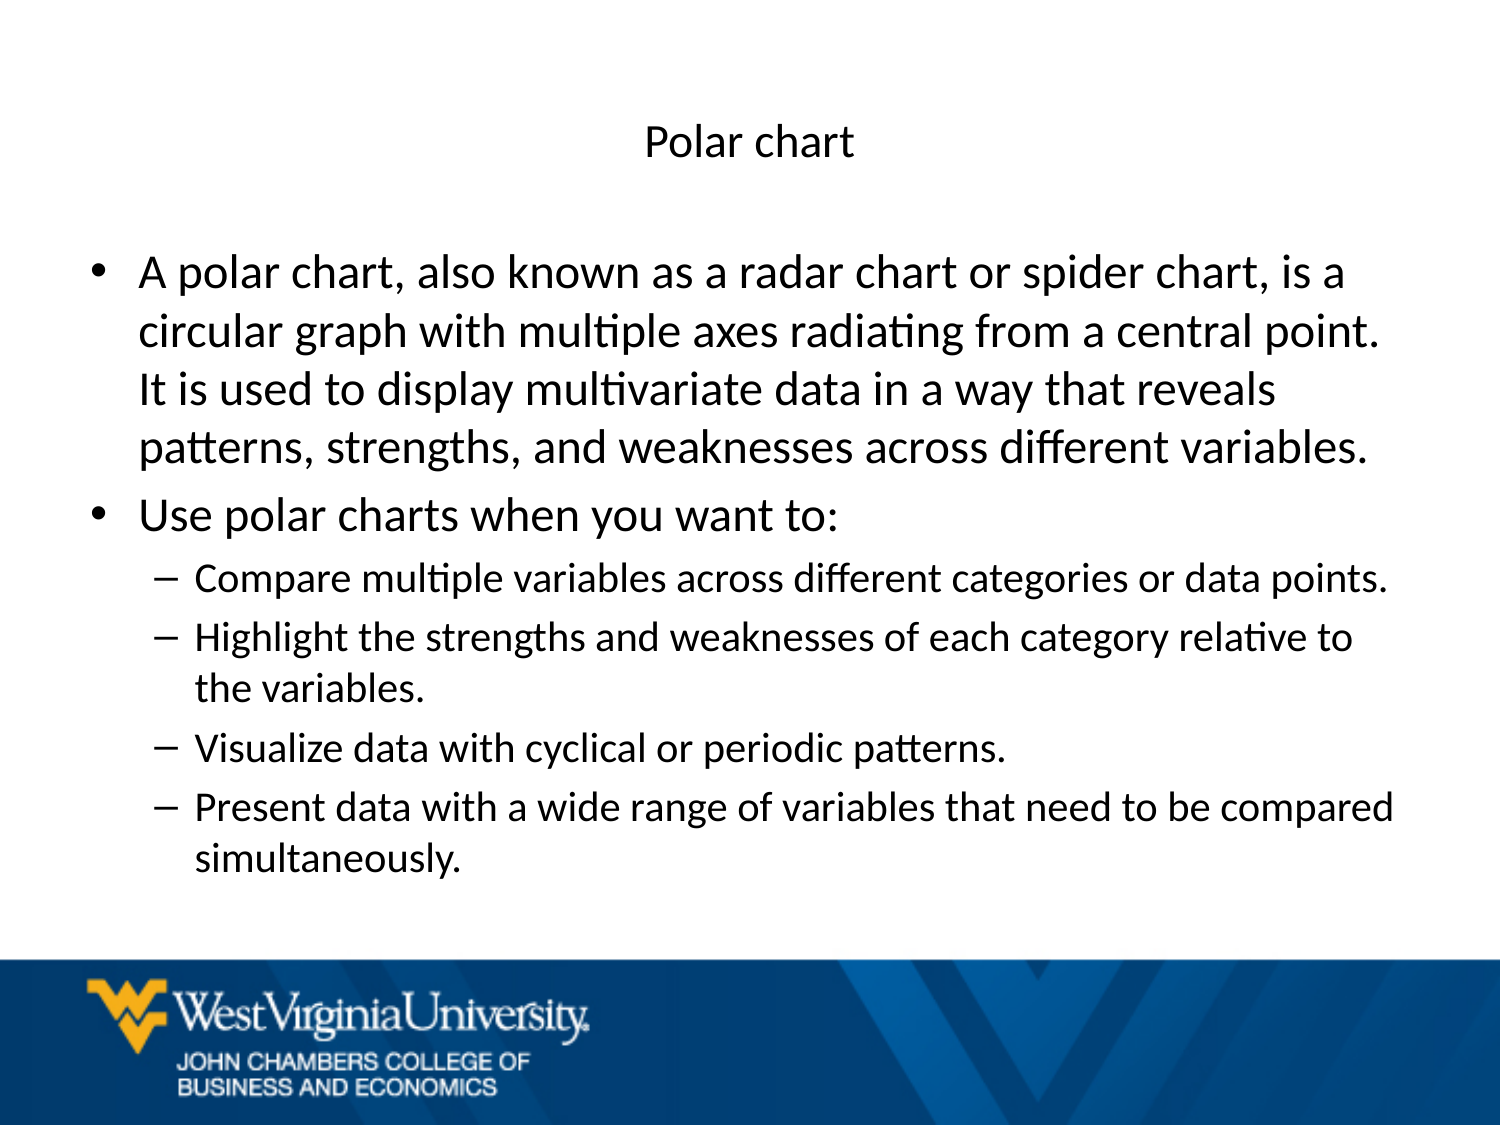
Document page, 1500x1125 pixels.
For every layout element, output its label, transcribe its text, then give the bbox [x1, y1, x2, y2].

list A polar chart, also known as a radar chart or spider chart, is a circular graph with multiple axes radiating from a central point. It is used to display multivariate data in a way that reveals patterns, strengths, and weaknesses across different variables. Use polar charts when you want to: Compare multiple variables across different categories or data points. Highlight the strengths and weaknesses of each category relative to the variables. Visualize data with cyclical or periodic patterns. Present data with a wide range of variables that need to be compared simultaneously. [75, 232, 1425, 975]
title Polar chart [75, 45, 1425, 232]
picture [0, 0, 1500, 1125]
